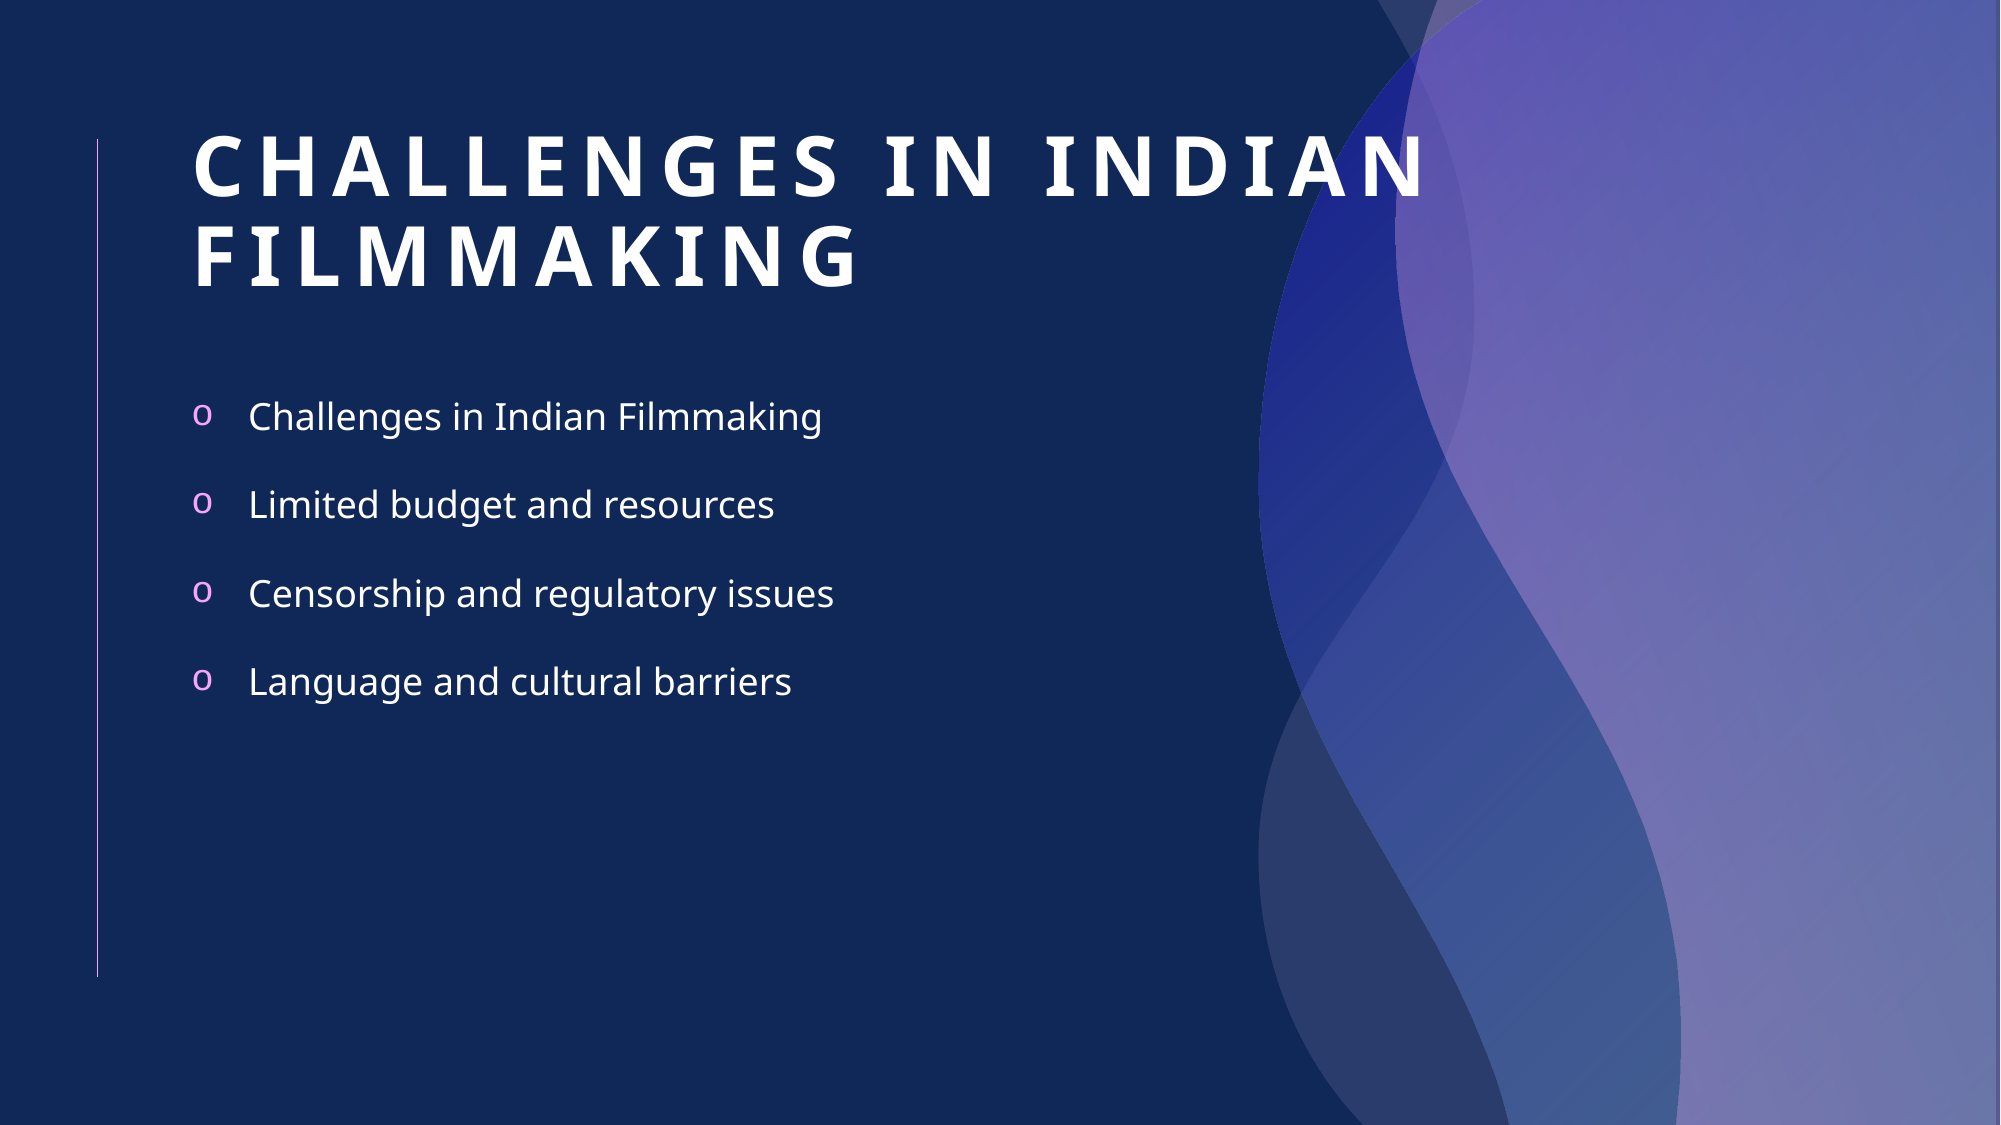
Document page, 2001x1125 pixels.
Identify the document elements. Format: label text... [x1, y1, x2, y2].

title Challenges in Indian Filmmaking [176, 136, 1709, 312]
list Challenges in Indian Filmmaking Limited budget and resources Censorship and regulatory issues Language and cultural barriers [176, 363, 1306, 1072]
